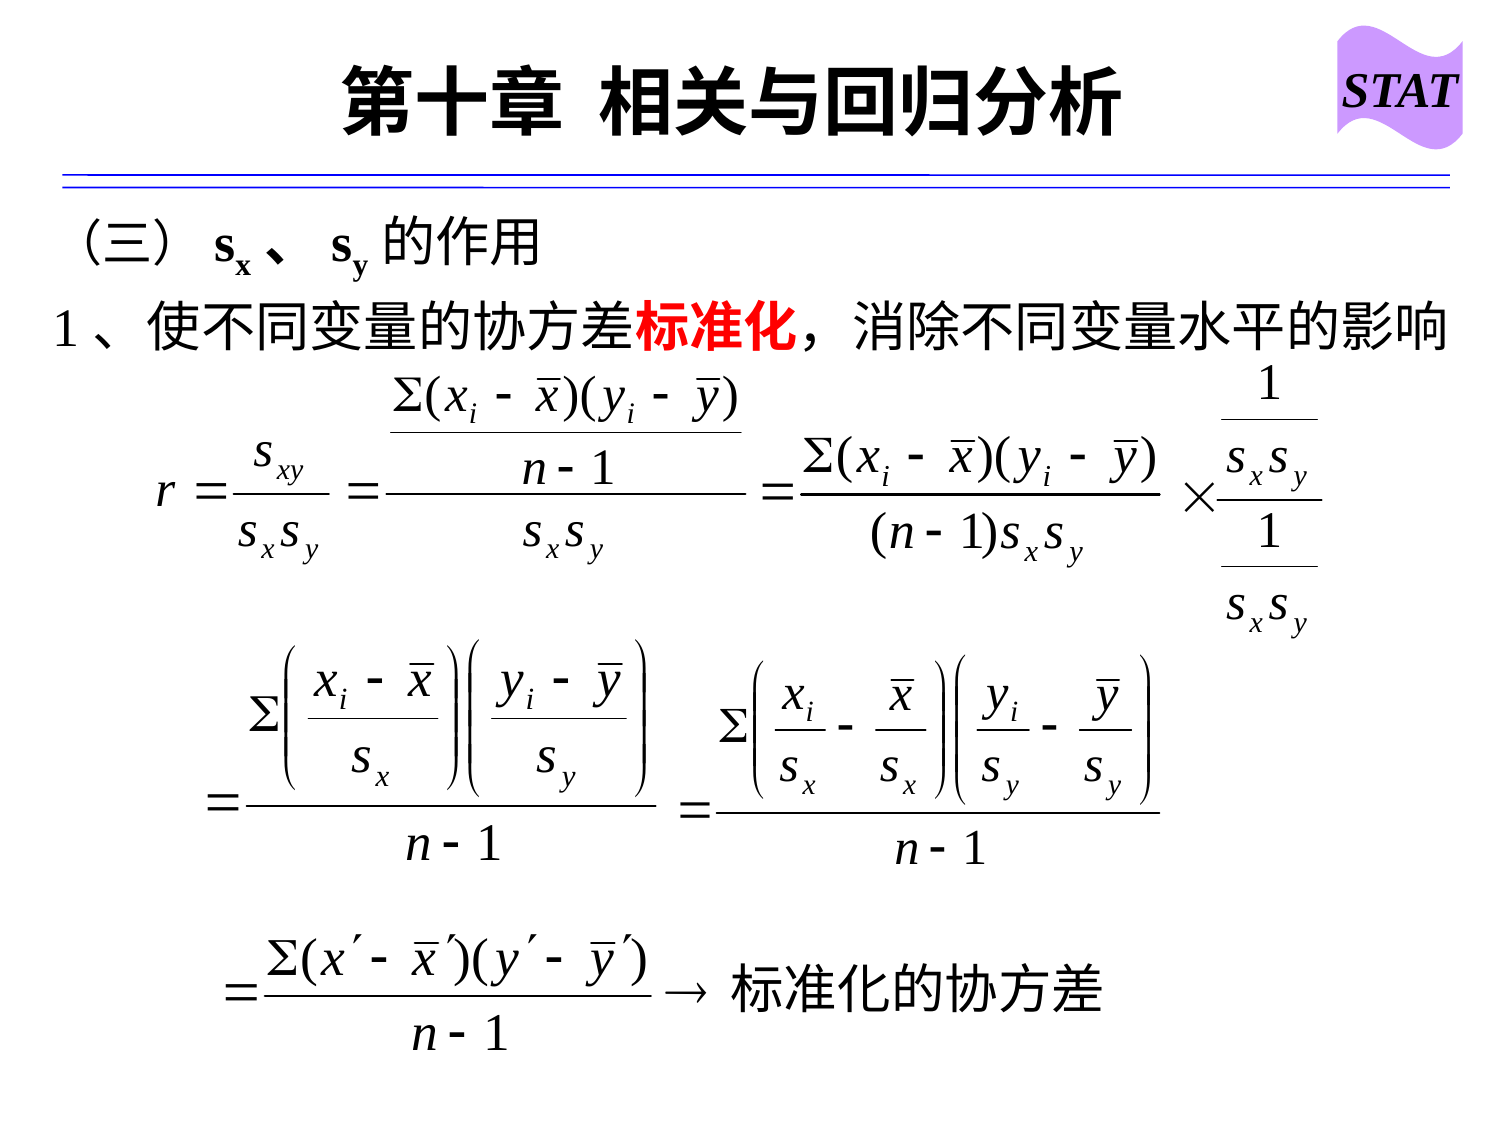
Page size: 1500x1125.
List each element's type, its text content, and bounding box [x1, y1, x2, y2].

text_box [212, 924, 1113, 1063]
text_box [670, 644, 1172, 877]
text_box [749, 420, 1169, 578]
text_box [194, 628, 668, 873]
subtitle （三）sx、sy的作用 1、使不同变量的协方差标准化，消除不同变量水平的影响 [37, 199, 1476, 1088]
text_box STAT [1337, 25, 1463, 150]
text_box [147, 361, 757, 575]
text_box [1174, 349, 1334, 651]
title 第十章 相关与回归分析 [74, 49, 1388, 151]
